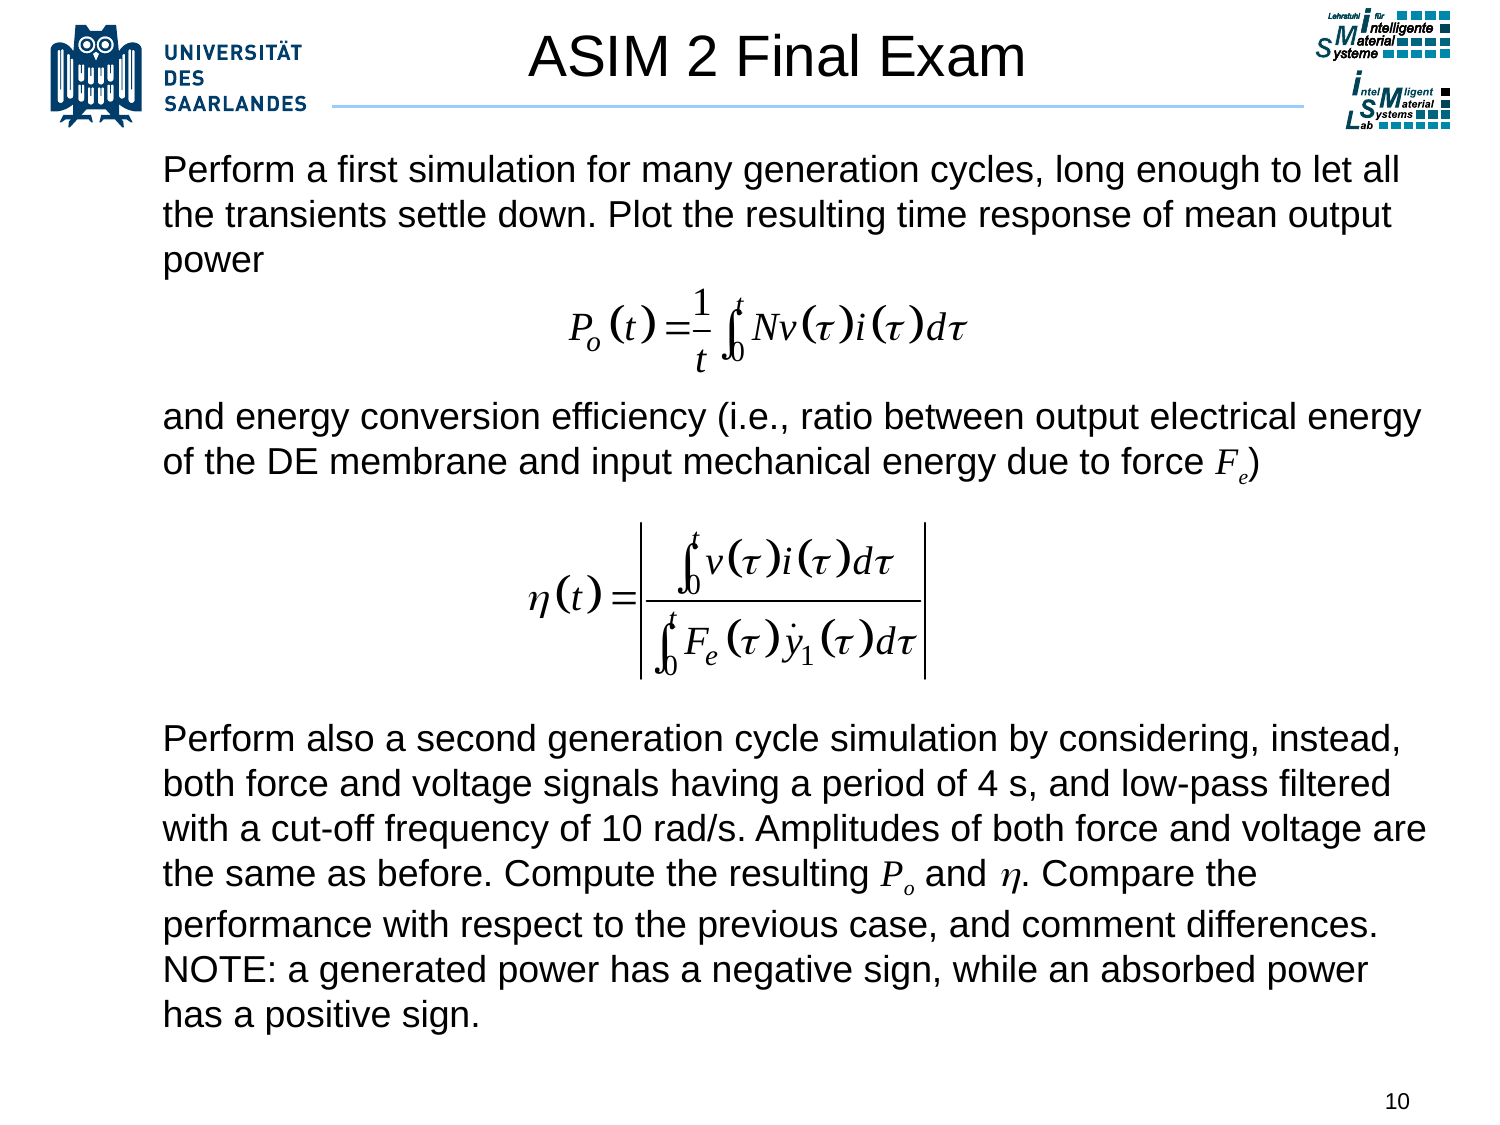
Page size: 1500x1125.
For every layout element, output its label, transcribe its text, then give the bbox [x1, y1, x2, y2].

text_box Perform a first simulation for many generation cycles, long enough to let all the transients settle down. Plot the resulting time response of mean output power and energy conversion efficiency (i.e., ratio between output electrical energy of the DE membrane and input mechanical energy due to force Fe) Perform also a second generation cycle simulation by considering, instead, both force and voltage signals having a period of 4 s, and low-pass filtered with a cut-off frequency of 10 rad/s. Amplitudes of both force and voltage are the same as before. Compute the resulting Po and h. Compare the performance with respect to the previous case, and comment differences. NOTE: a generated power has a negative sign, while an absorbed power has a positive sign. [75, 137, 1450, 1038]
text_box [522, 512, 936, 688]
title ASIM 2 Final Exam [343, 0, 1213, 107]
slide_number 10 [1074, 1079, 1425, 1125]
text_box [560, 274, 977, 381]
